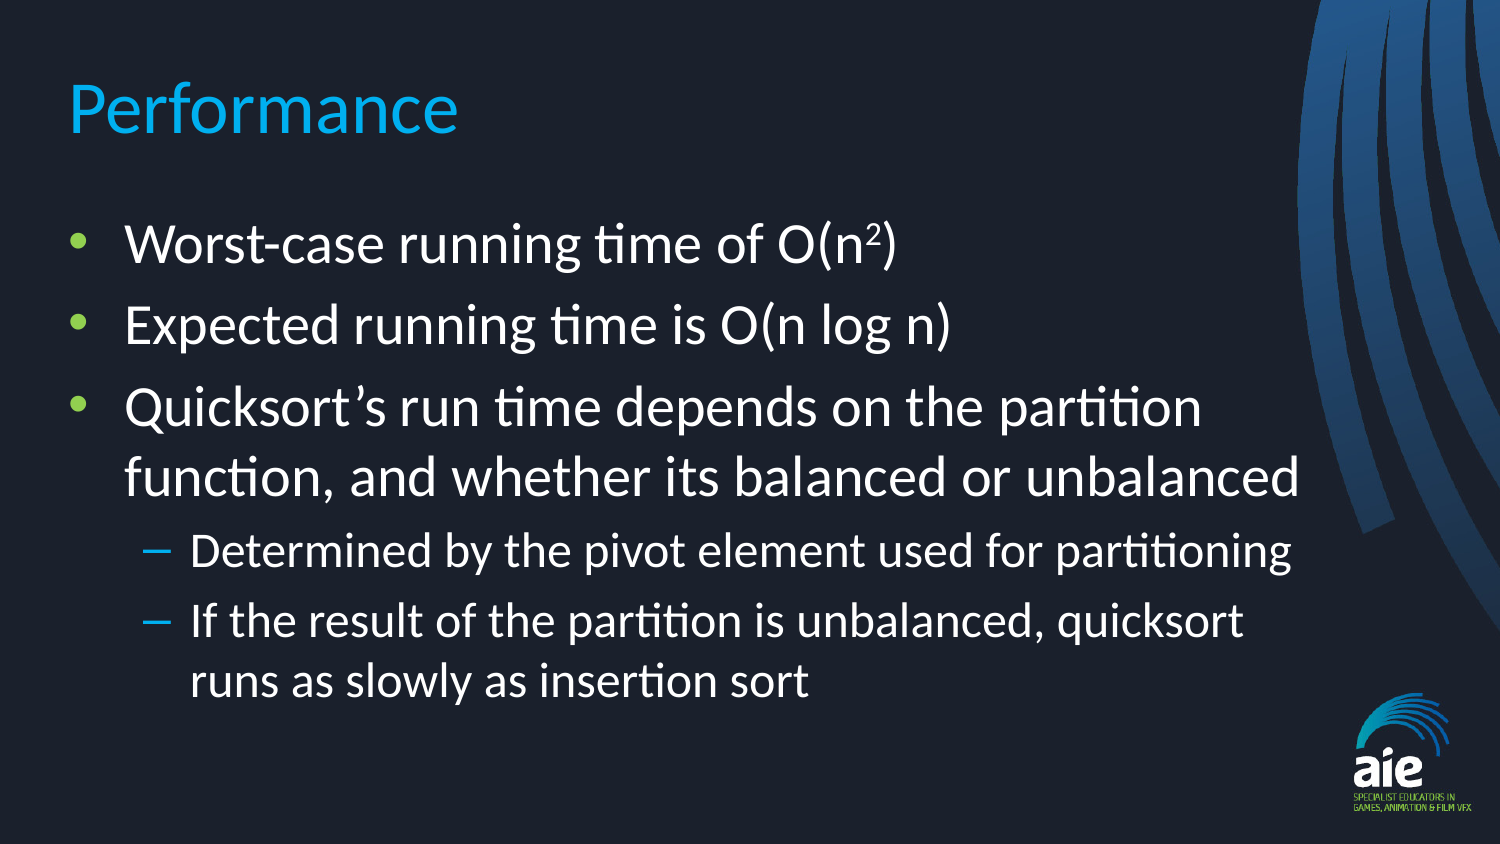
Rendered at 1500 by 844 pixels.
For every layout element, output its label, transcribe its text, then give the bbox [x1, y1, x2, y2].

list Worst-case running time of O(n2) Expected running time is O(n log n) Quicksort’s run time depends on the partition function, and whether its balanced or unbalanced Determined by the pivot element used for partitioning If the result of the partition is unbalanced, quicksort runs as slowly as insertion sort [53, 197, 1329, 753]
picture [0, 0, 1500, 844]
title Performance [53, 33, 1425, 175]
